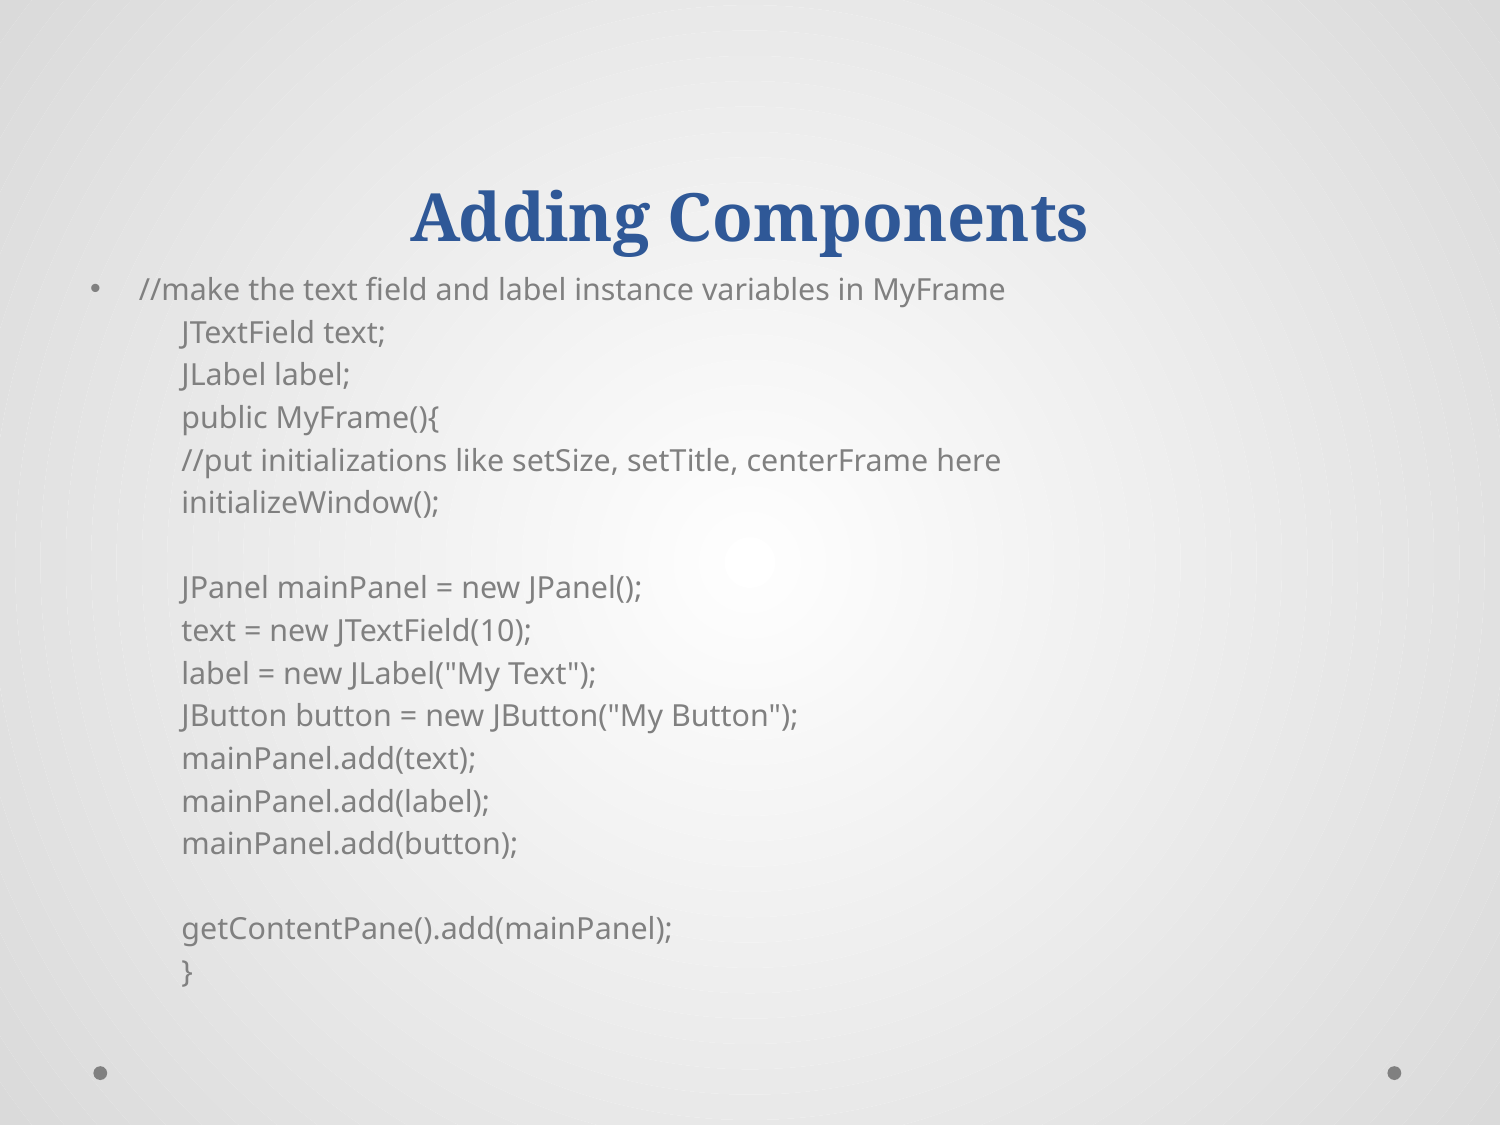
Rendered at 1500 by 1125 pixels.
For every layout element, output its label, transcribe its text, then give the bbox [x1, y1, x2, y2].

list //make the text field and label instance variables in MyFrame JTextField text; JLabel label; public MyFrame(){ //put initializations like setSize, setTitle, centerFrame here initializeWindow(); JPanel mainPanel = new JPanel(); text = new JTextField(10); label = new JLabel("My Text"); JButton button = new JButton("My Button"); mainPanel.add(text); mainPanel.add(label); mainPanel.add(button); getContentPane().add(mainPanel); } [75, 262, 1425, 1005]
title Adding Components [75, 0, 1425, 262]
